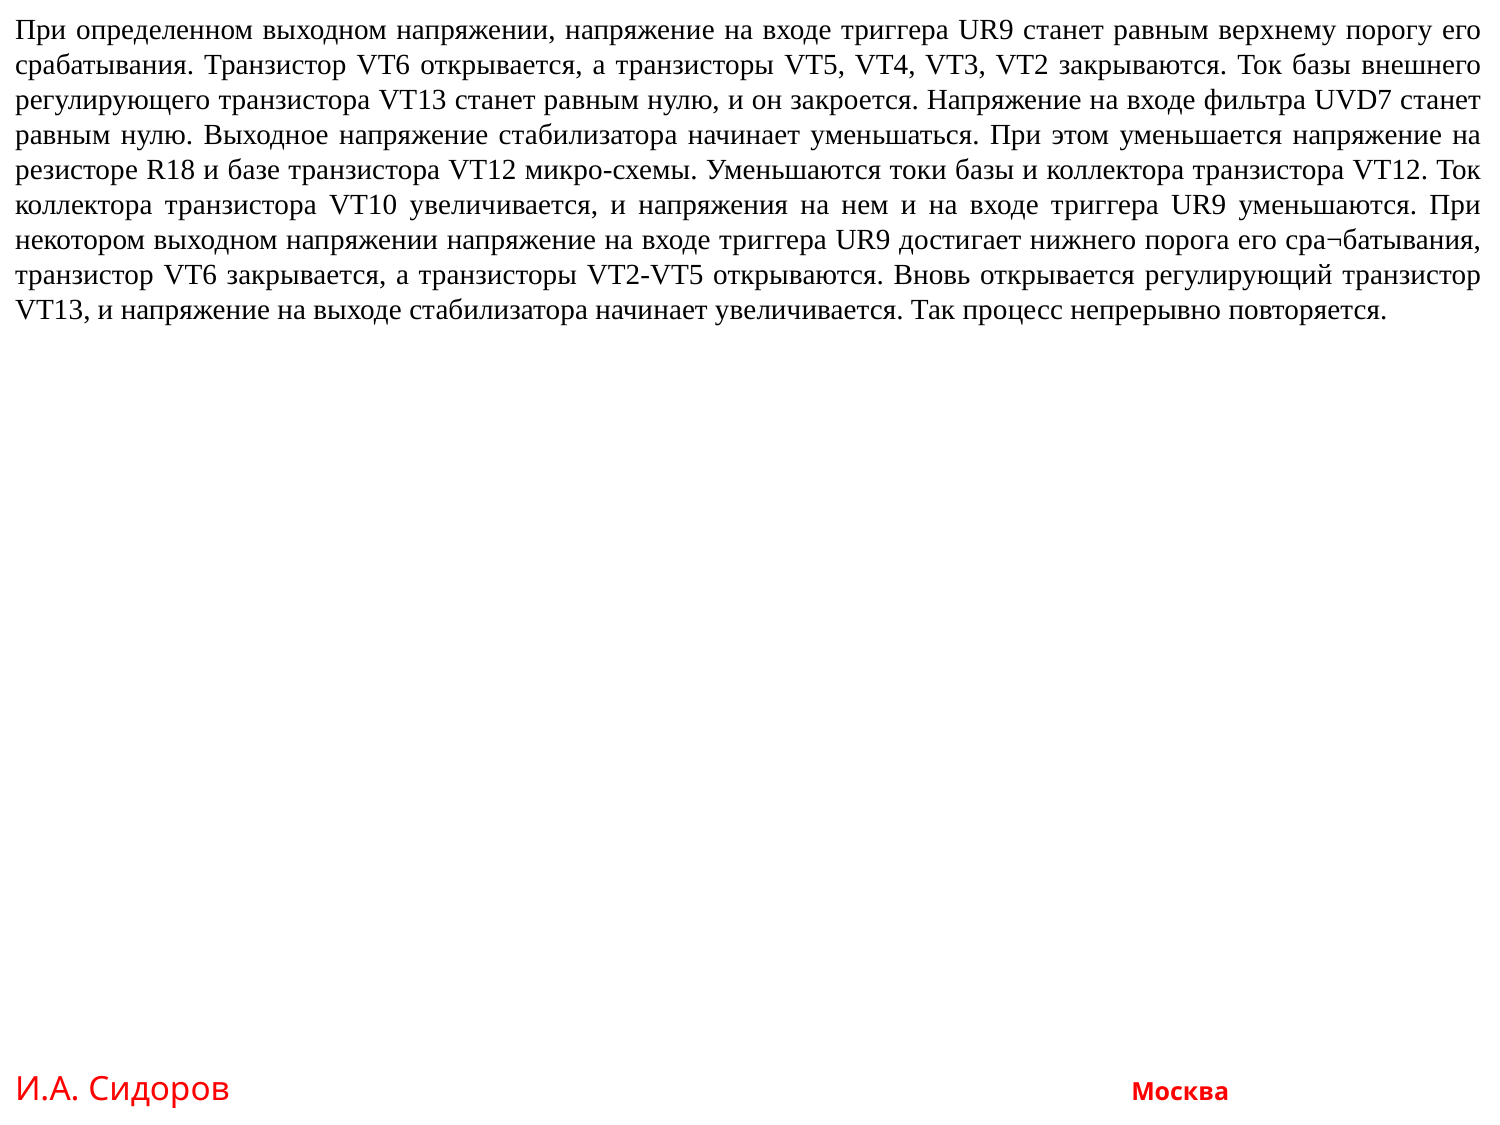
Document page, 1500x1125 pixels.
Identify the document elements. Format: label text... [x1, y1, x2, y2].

text_box При определенном выходном напряжении, напряжение на входе триггера UR9 станет равным верхнему порогу его срабатывания. Транзистор VT6 открывается, а транзисторы VT5, VT4, VT3, VT2 закрываются. Ток базы внешнего регулирующего транзистора VT13 станет равным нулю, и он закроется. Напряжение на входе фильтра UVD7 станет равным нулю. Выходное напряжение стабилизатора начинает уменьшаться. При этом уменьшается напряжение на резисторе R18 и базе транзистора VT12 микро-схемы. Уменьшаются токи базы и коллектора транзистора VT12. Ток коллектора транзистора VT10 увеличивается, и напряжения на нем и на входе триггера UR9 уменьшаются. При некотором выходном напряжении напряжение на входе триггера UR9 достигает нижнего порога его сра¬батывания, транзистор VT6 закрывается, а транзисторы VT2-VT5 открываются. Вновь открывается регулирующий транзистор VT13, и напряжение на выходе стабилизатора начинает увеличивается. Так процесс непрерывно повторяется. [7, 3, 1490, 333]
text_box И.А. Сидоров Москва [7, 1029, 1493, 1115]
